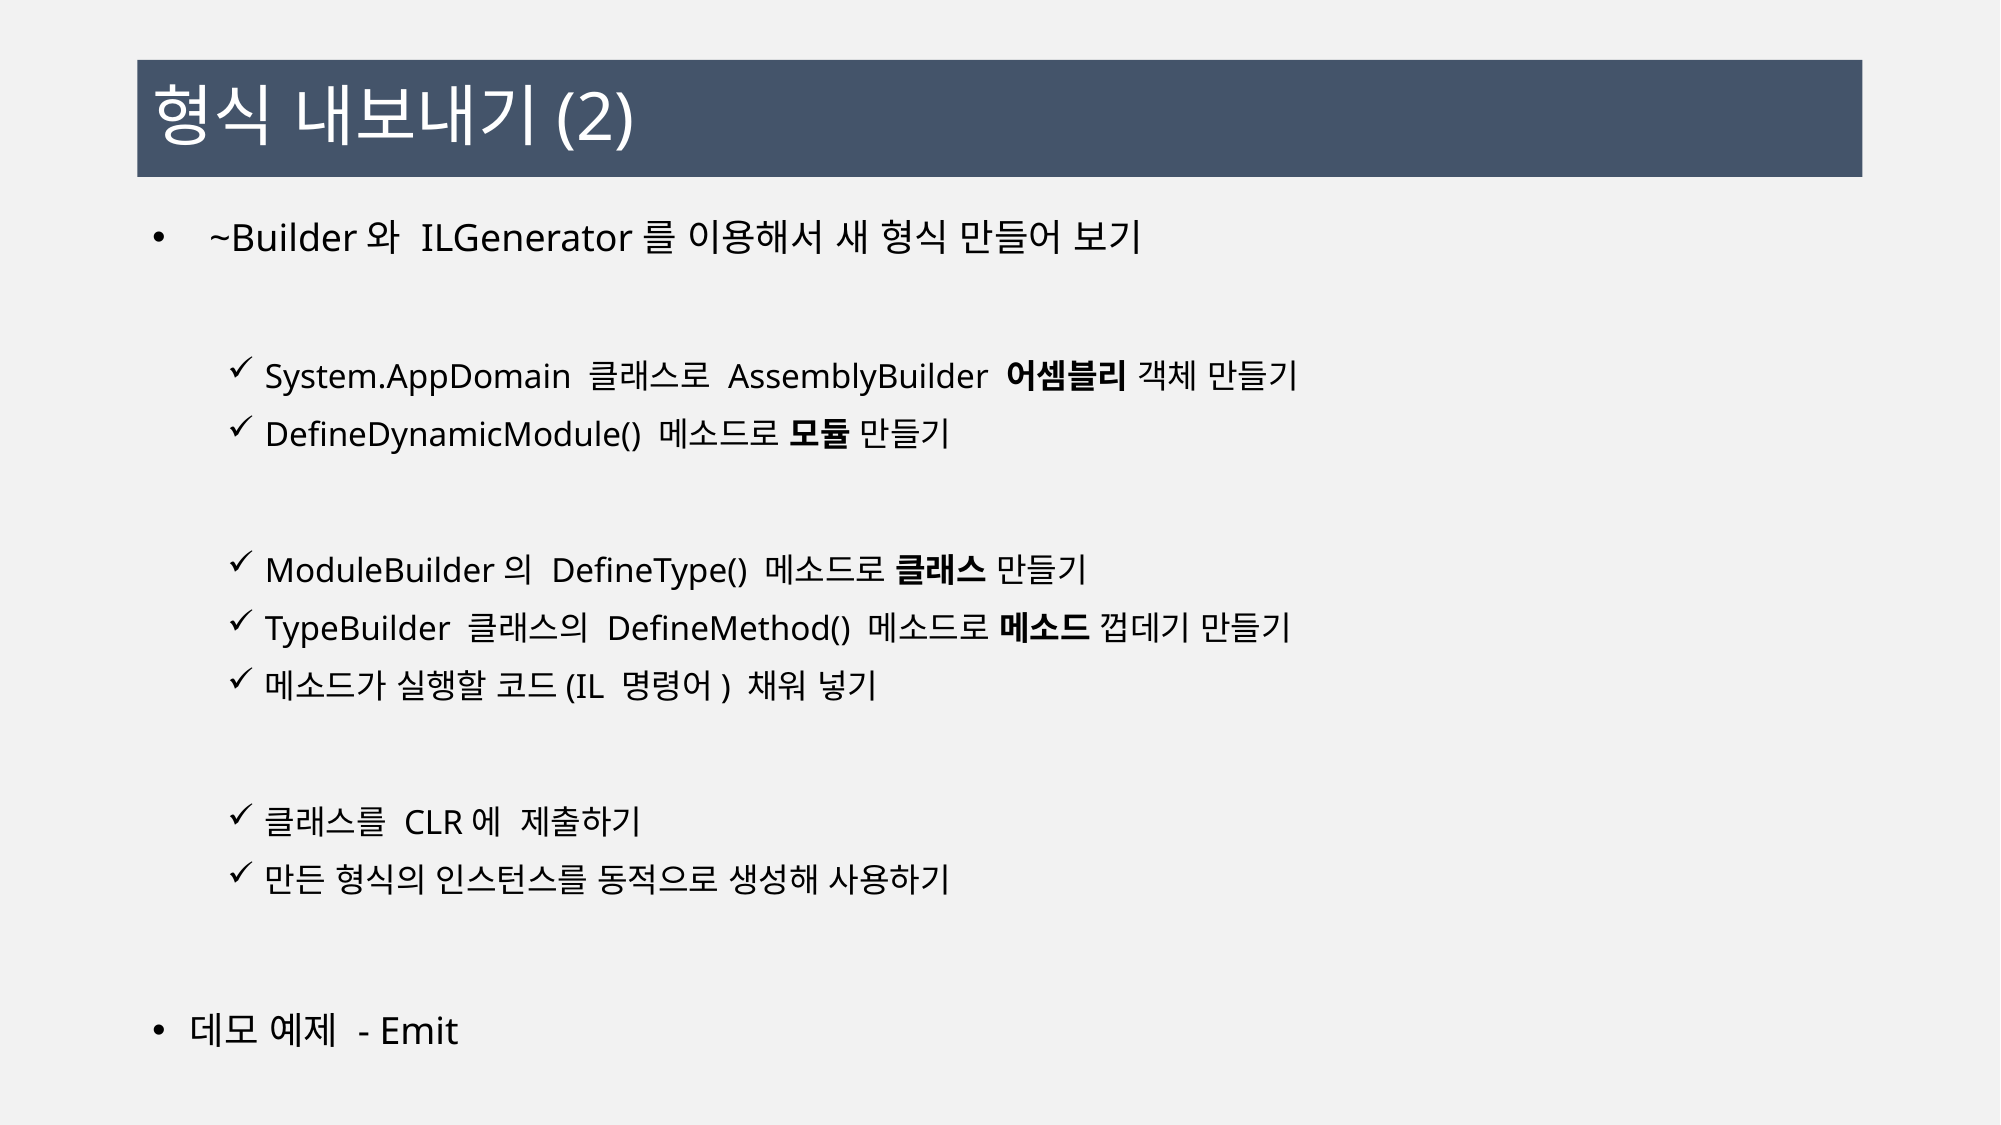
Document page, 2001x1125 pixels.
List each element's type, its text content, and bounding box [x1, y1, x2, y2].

title 형식 내보내기(2) [137, 59, 1863, 177]
list ~Builder와 ILGenerator를 이용해서 새 형식 만들어 보기 System.AppDomain 클래스로 AssemblyBuilder 어셈블리 객체 만들기 DefineDynamicModule() 메소드로 모듈 만들기 ModuleBuilder의 DefineType() 메소드로 클래스 만들기 TypeBuilder 클래스의 DefineMethod() 메소드로 메소드 껍데기 만들기 메소드가 실행할 코드(IL 명령어) 채워 넣기 클래스를 CLR에 제출하기 만든 형식의 인스턴스를 동적으로 생성해 사용하기 데모 예제 - Emit [137, 197, 1863, 1040]
